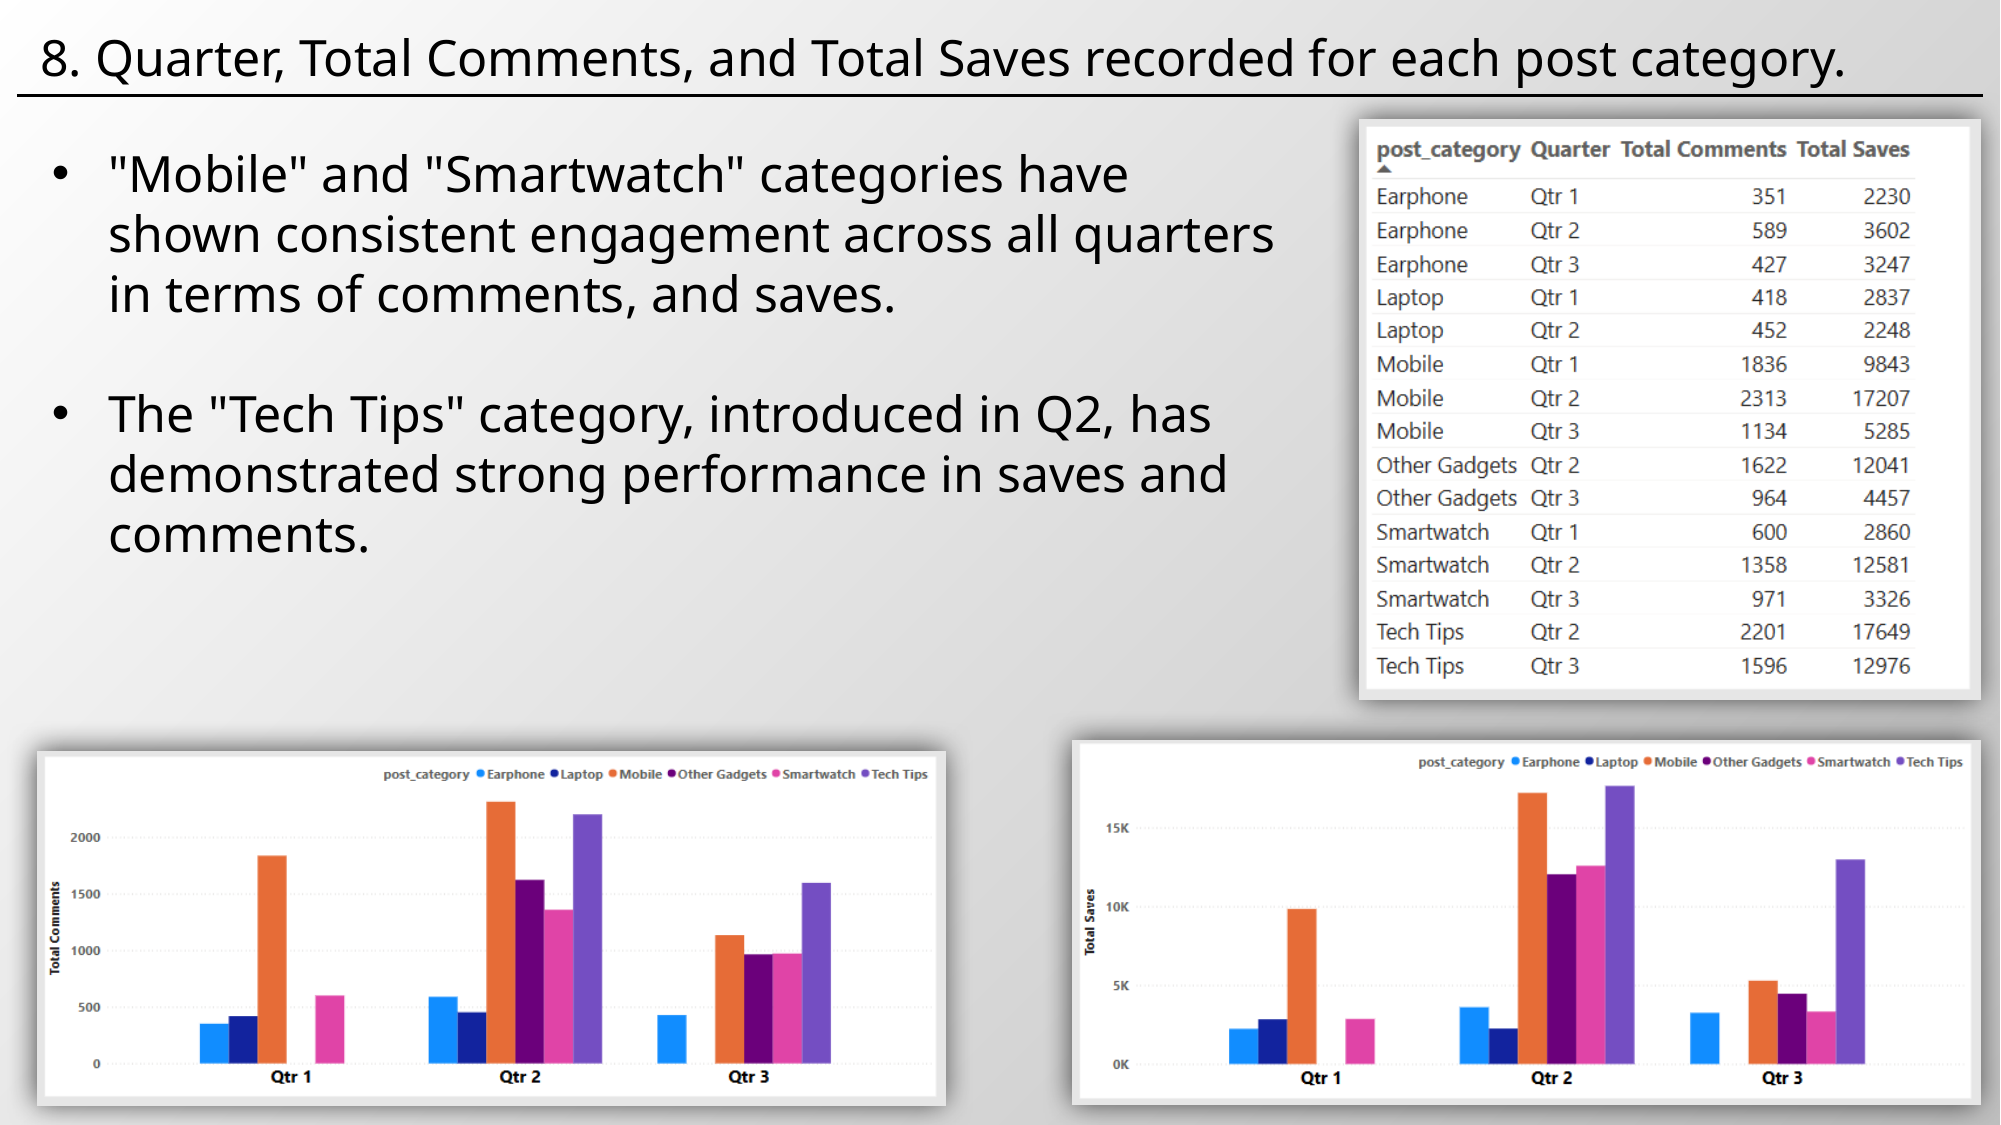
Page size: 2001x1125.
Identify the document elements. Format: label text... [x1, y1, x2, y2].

text_box 8. Quarter, Total Comments, and Total Saves recorded for each post category. [25, 19, 1981, 94]
picture [1359, 119, 1981, 700]
text_box "Mobile" and "Smartwatch" categories have shown consistent engagement across all quarters in terms of comments, and saves. The "Tech Tips" category, introduced in Q2, has demonstrated strong performance in saves and comments. [37, 135, 1308, 571]
picture [37, 751, 946, 1106]
picture [1072, 740, 1981, 1105]
